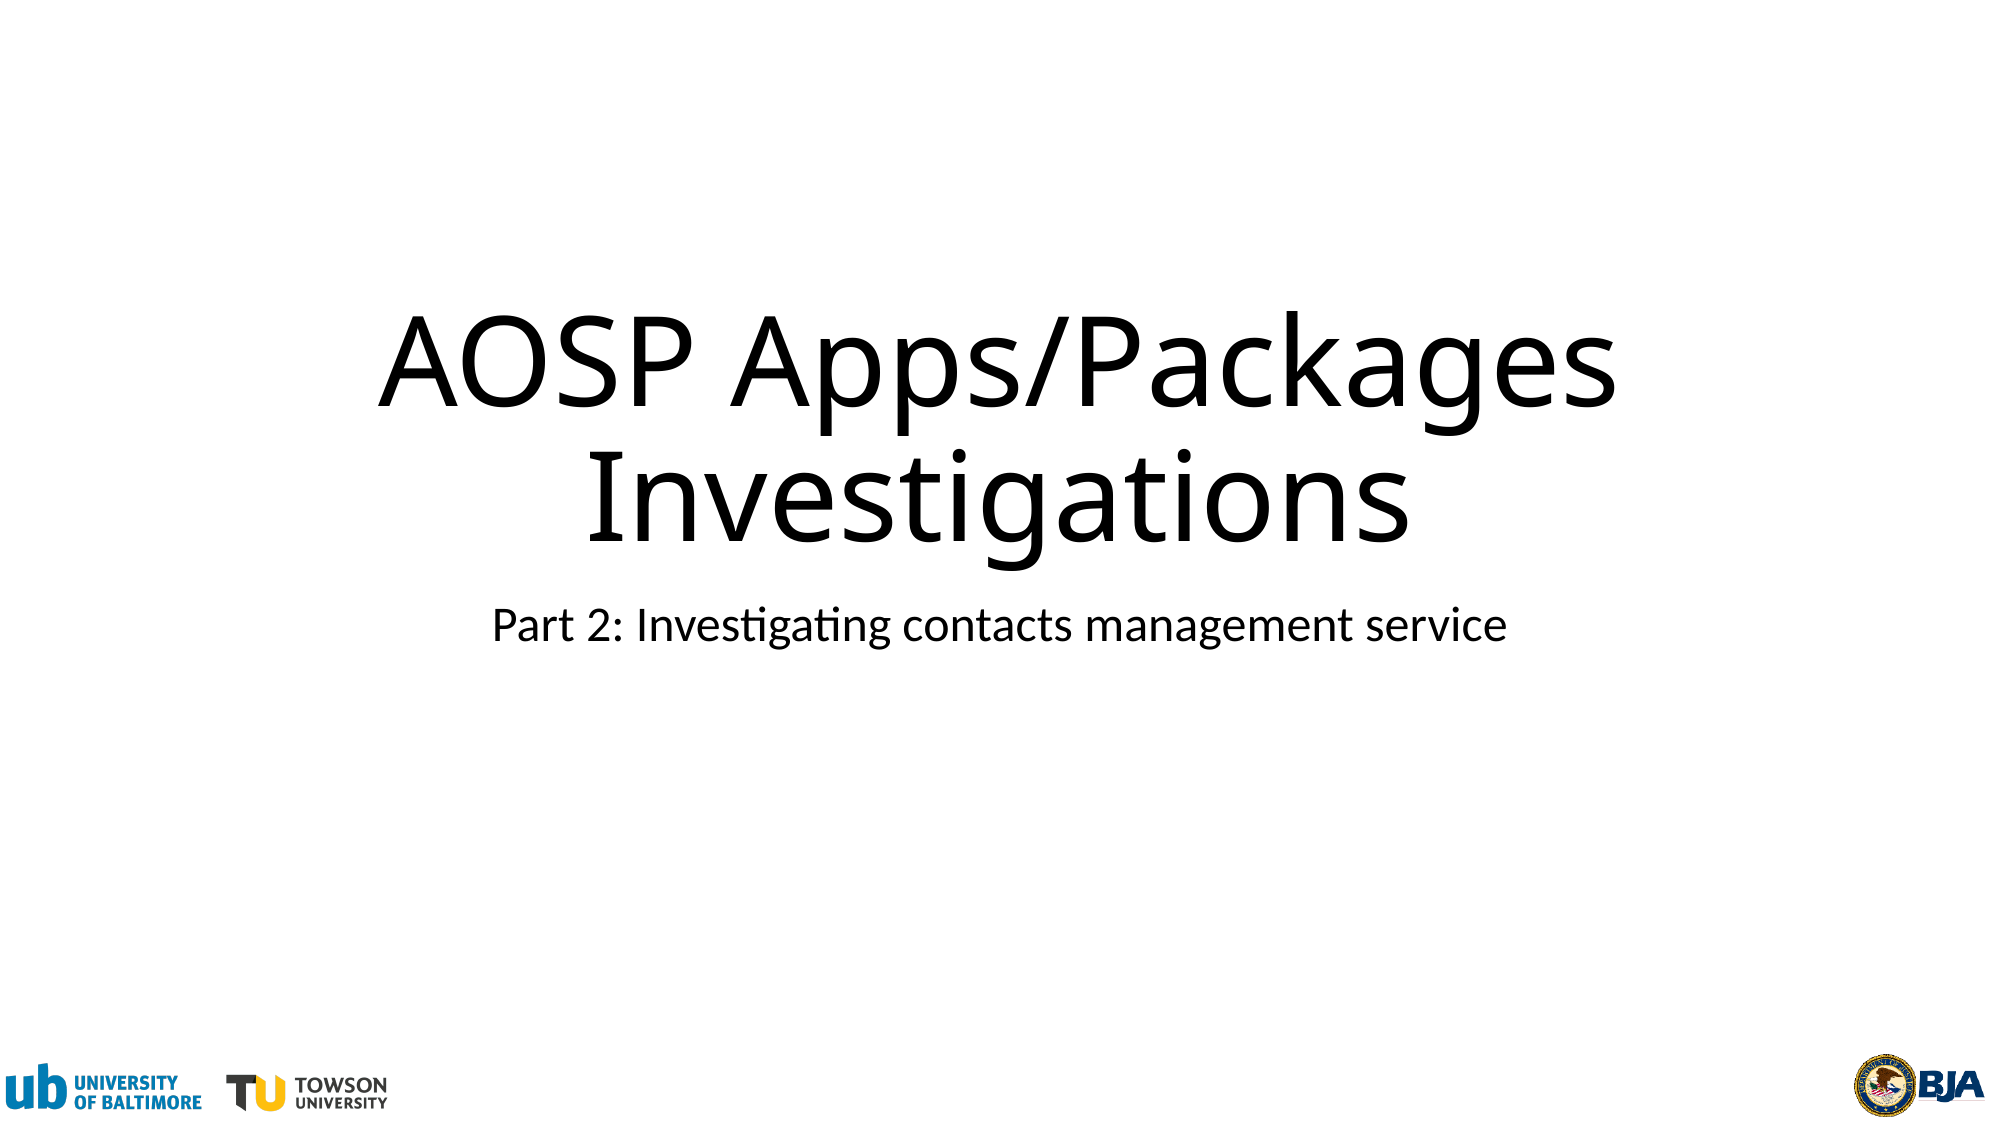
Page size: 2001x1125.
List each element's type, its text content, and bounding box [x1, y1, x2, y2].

subtitle Part 2: Investigating contacts management service [249, 590, 1750, 863]
title AOSP Apps/Packages Investigations [249, 184, 1750, 576]
picture [1854, 1054, 1986, 1117]
picture [0, 1031, 407, 1125]
